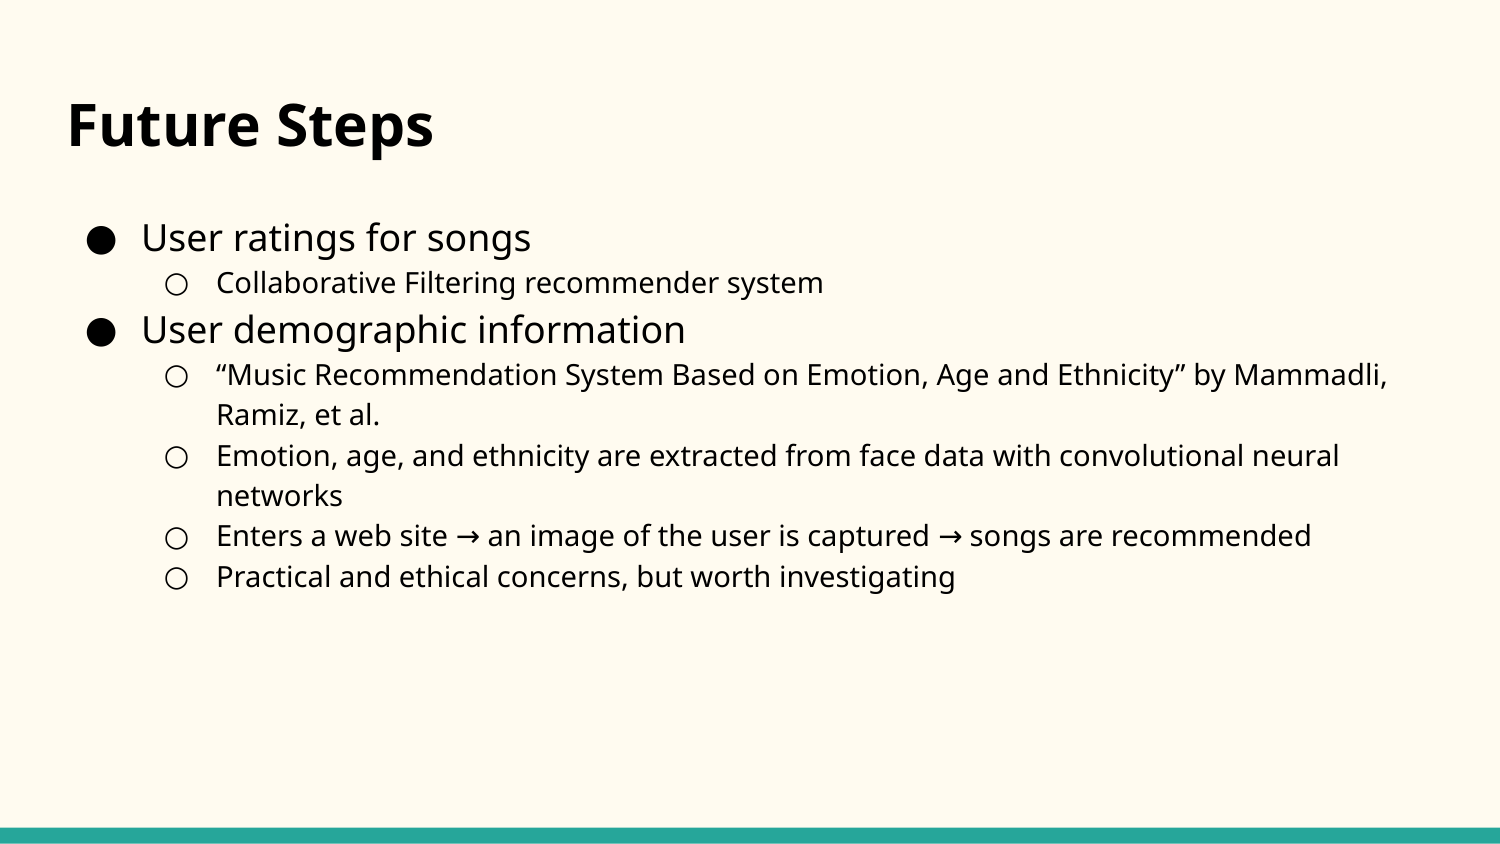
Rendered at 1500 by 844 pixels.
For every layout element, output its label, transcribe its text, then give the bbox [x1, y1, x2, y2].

title Future Steps [51, 72, 1449, 174]
list User ratings for songs Collaborative Filtering recommender system User demographic information “Music Recommendation System Based on Emotion, Age and Ethnicity” by Mammadli, Ramiz, et al. Emotion, age, and ethnicity are extracted from face data with convolutional neural networks Enters a web site → an image of the user is captured → songs are recommended Practical and ethical concerns, but worth investigating [51, 192, 1449, 750]
